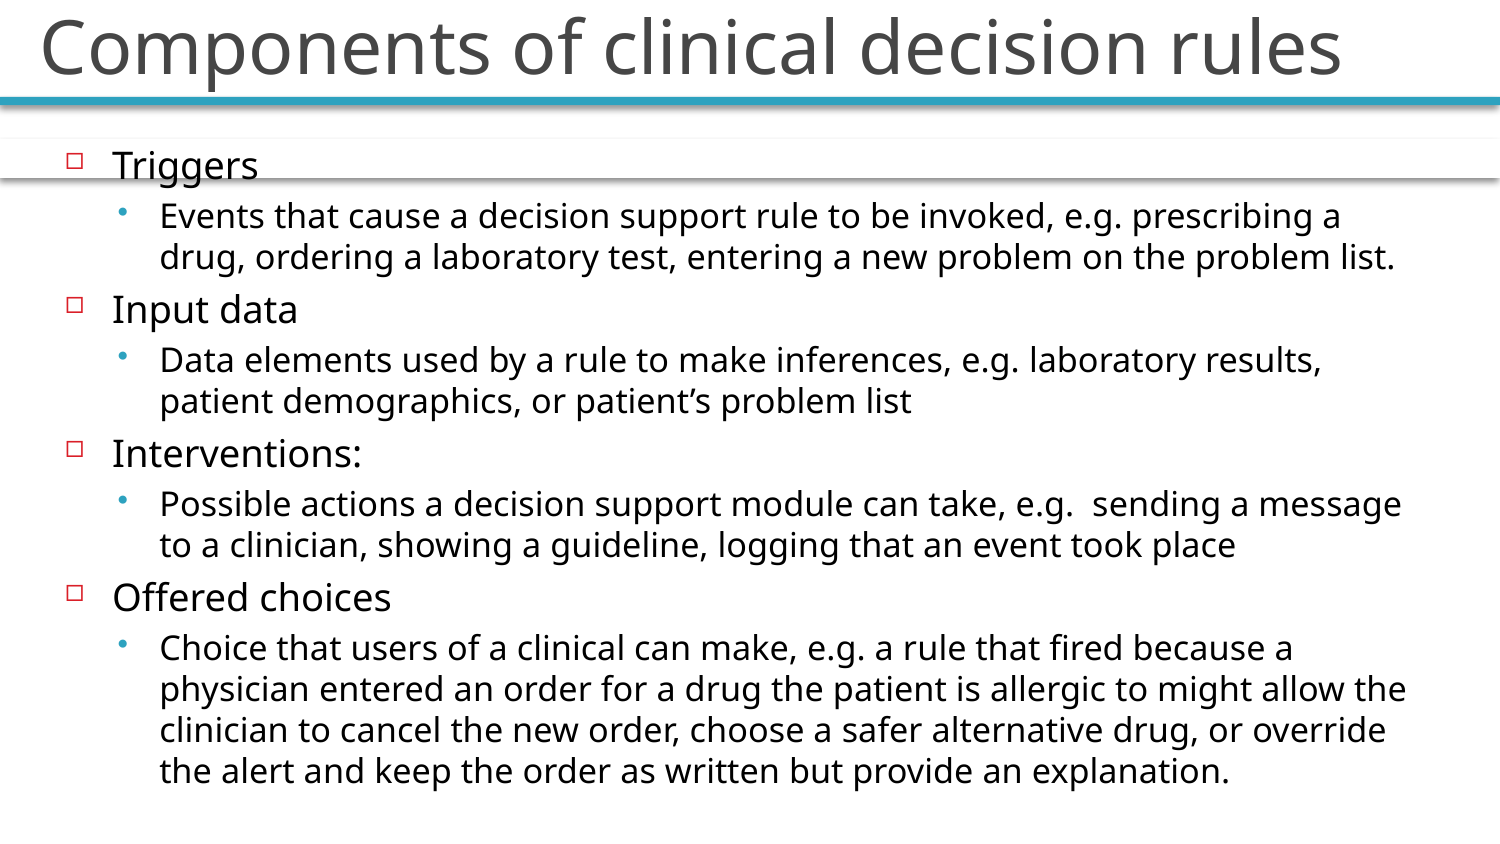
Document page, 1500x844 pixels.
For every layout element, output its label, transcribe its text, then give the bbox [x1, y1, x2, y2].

title Components of clinical decision rules [24, 19, 1463, 97]
list Triggers Events that cause a decision support rule to be invoked, e.g. prescribing a drug, ordering a laboratory test, entering a new problem on the problem list. Input data Data elements used by a rule to make inferences, e.g. laboratory results, patient demographics, or patient’s problem list Interventions: Possible actions a decision support module can take, e.g. sending a message to a clinician, showing a guideline, logging that an event took place Offered choices Choice that users of a clinical can make, e.g. a rule that fired because a physician entered an order for a drug the patient is allergic to might allow the clinician to cancel the new order, choose a safer alternative drug, or override the alert and keep the order as written but provide an explanation. [50, 134, 1438, 810]
